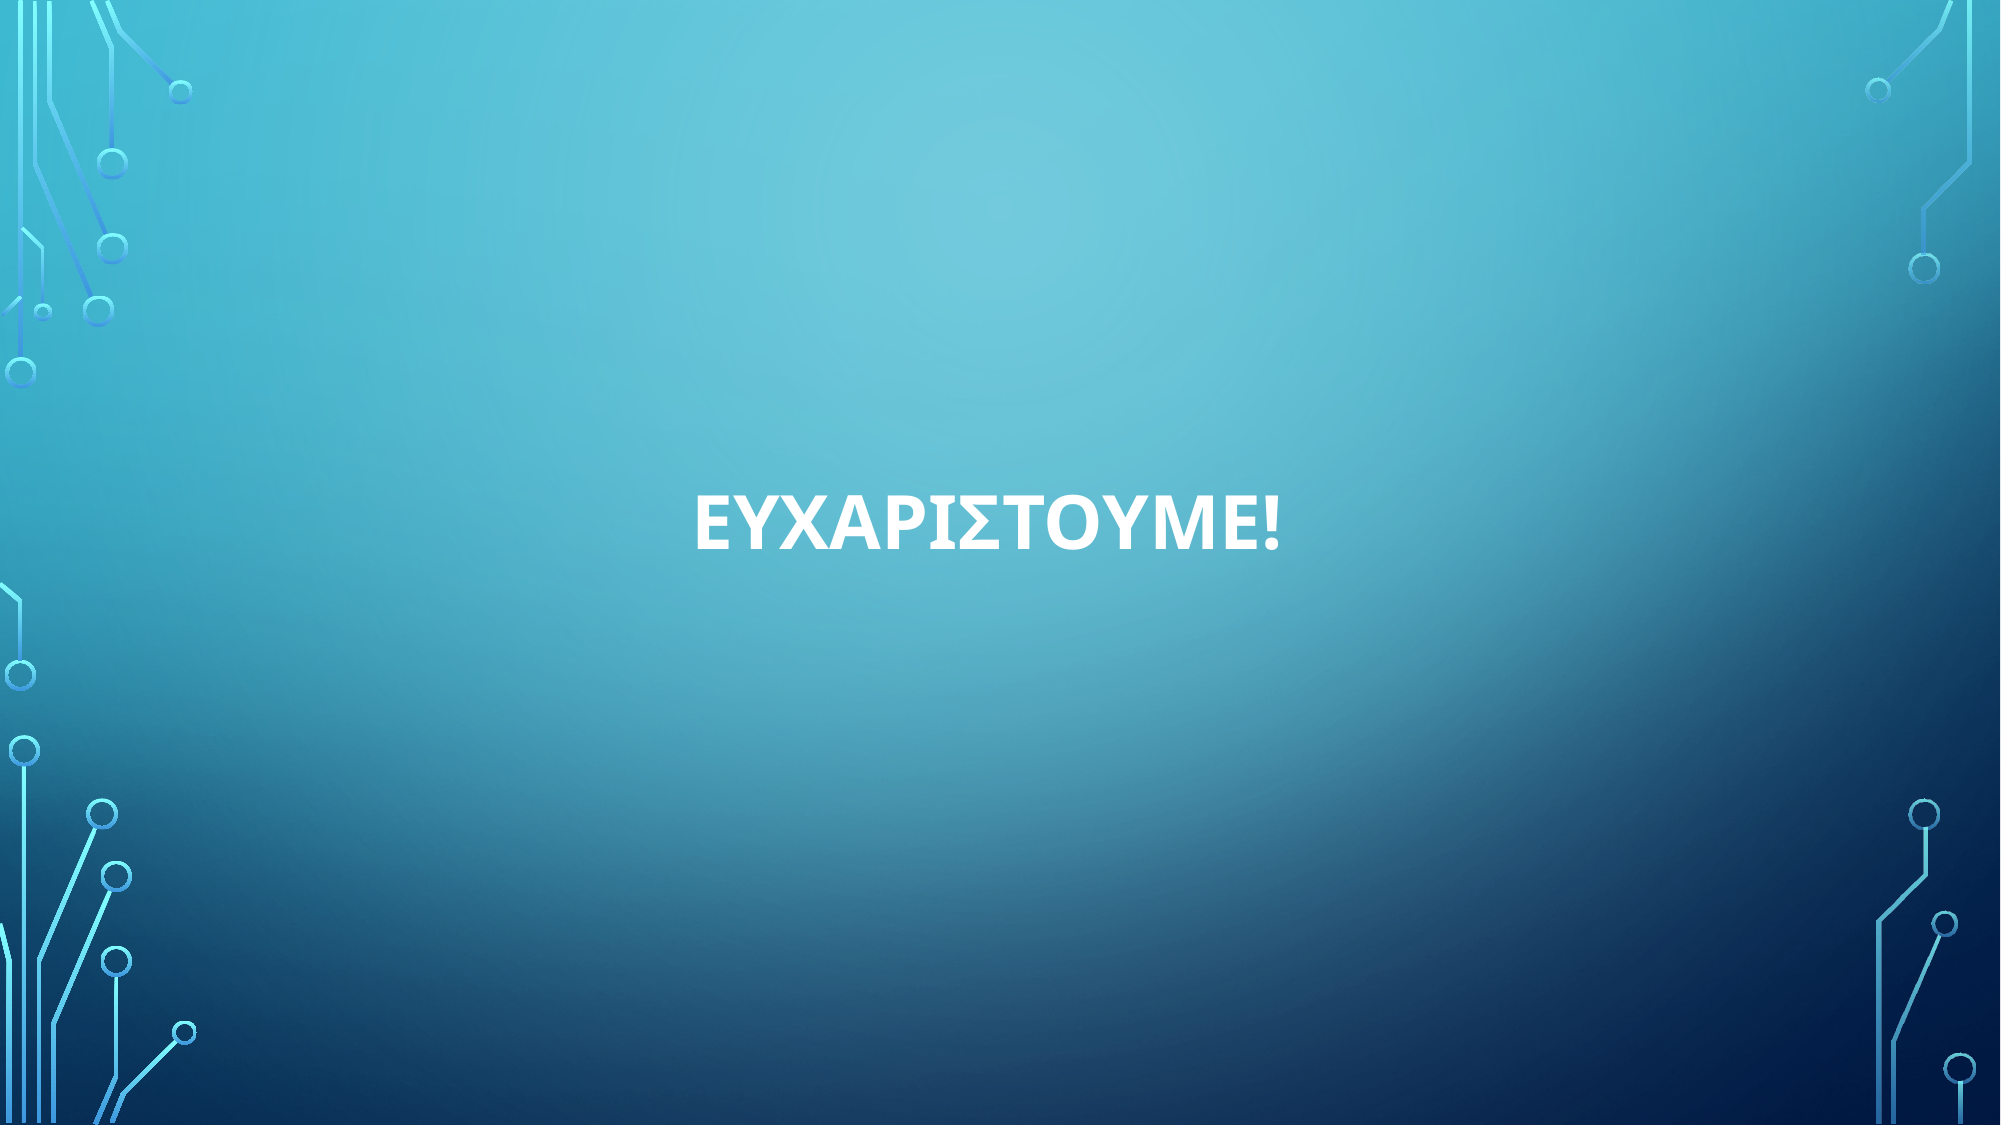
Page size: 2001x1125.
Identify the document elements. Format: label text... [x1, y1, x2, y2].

title Ευχαριστουμε! [174, 361, 1800, 779]
